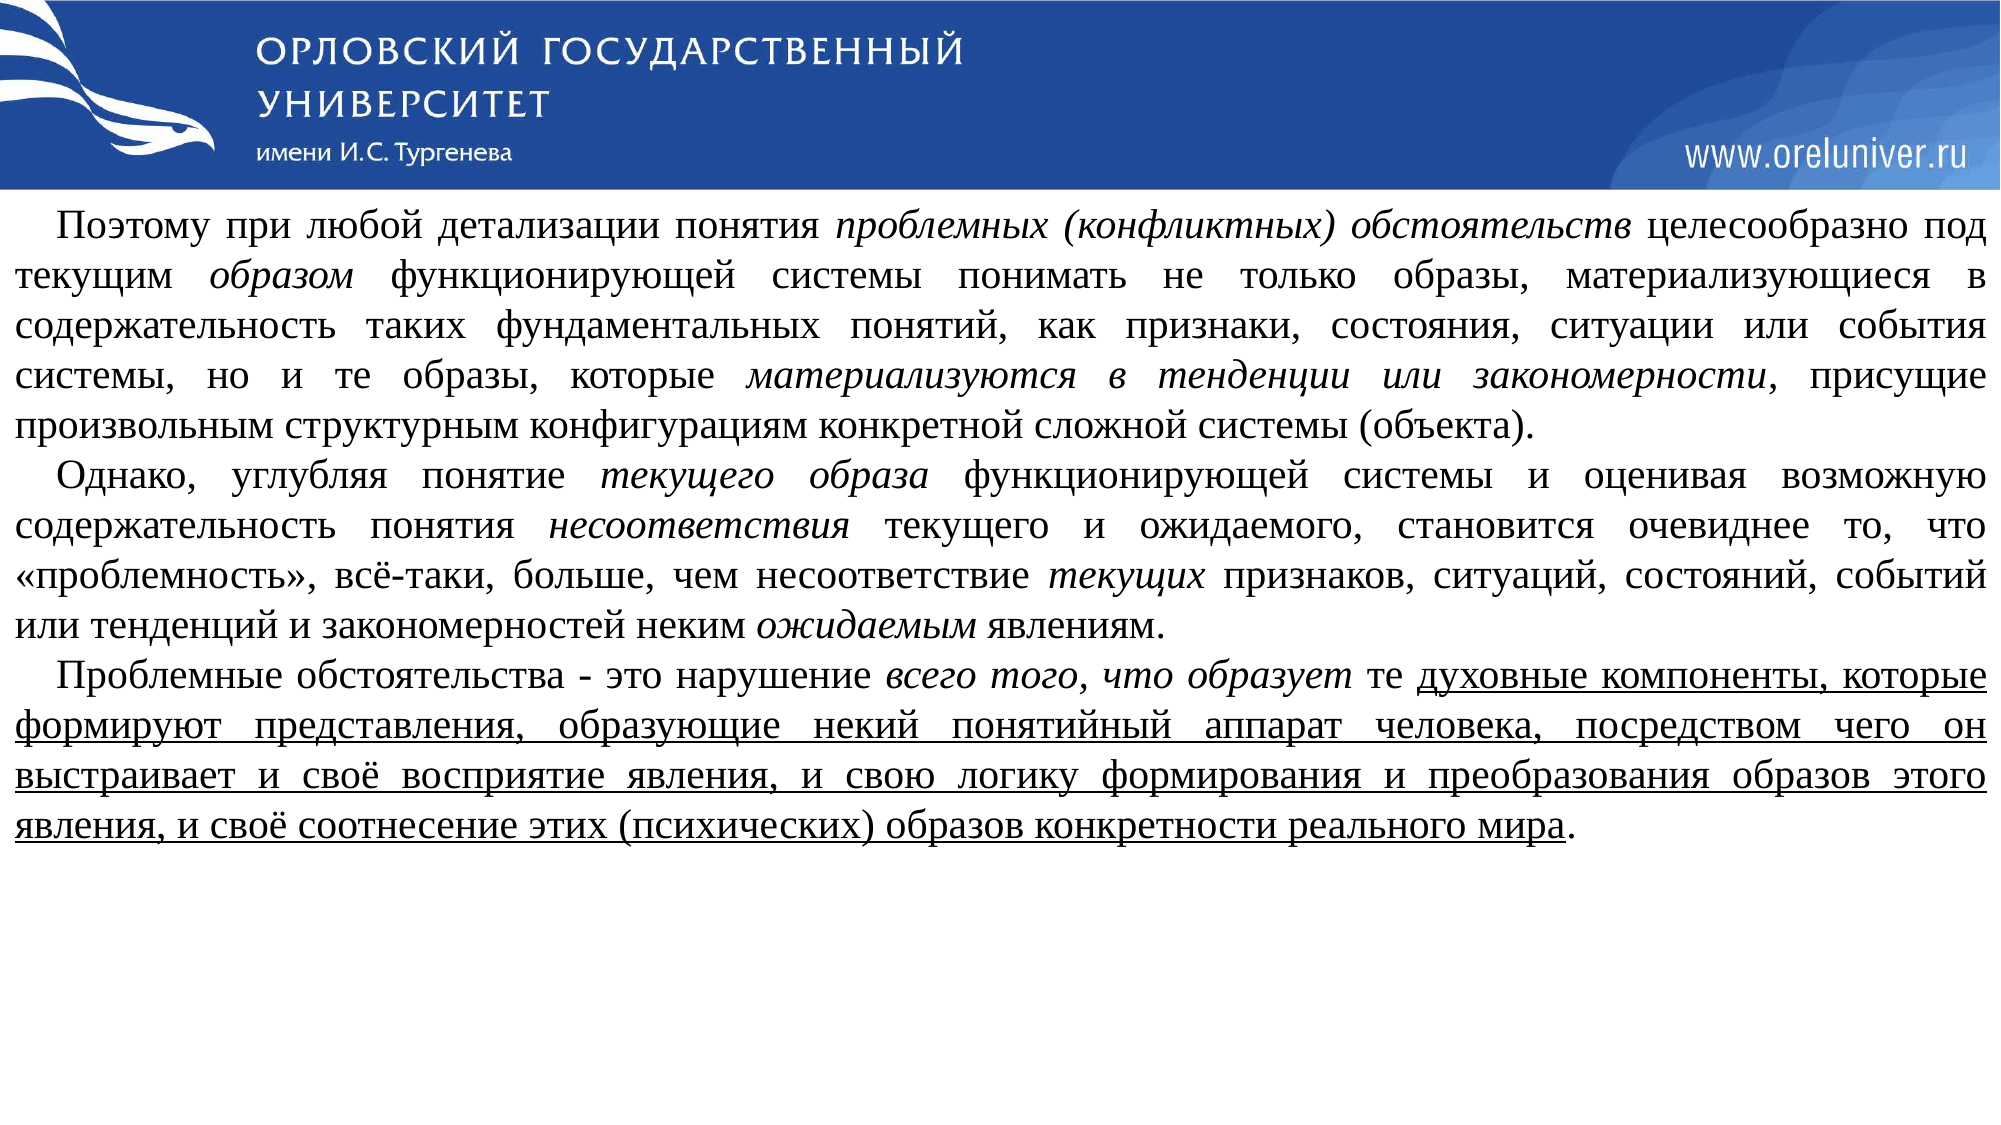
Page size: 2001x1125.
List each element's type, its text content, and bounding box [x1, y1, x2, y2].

text_box Поэтому при любой детализации понятия проблемных (конфликтных) обстоятельств целесообразно под текущим образом функционирующей системы понимать не только образы, материализующиеся в содержательность таких фундаментальных понятий, как признаки, состояния, ситуации или события системы, но и те образы, которые материализуются в тенденции или закономерности, присущие произвольным структурным конфигурациям конкретной сложной системы (объекта). Однако, углубляя понятие текущего образа функционирующей системы и оценивая возможную содержательность понятия несоответствия текущего и ожидаемого, становится очевиднее то, что «проблемность», всё-таки, больше, чем несоответствие текущих признаков, ситуаций, состояний, событий или тенденций и закономерностей неким ожидаемым явлениям. Проблемные обстоятельства - это нарушение всего того, что образует те духовные компоненты, которые формируют представления, образующие некий понятийный аппарат человека, посредством чего он выстраивает и своё восприятие явления, и свою логику формирования и преобразования образов этого явления, и своё соотнесение этих (психических) образов конкретности реального мира. [0, 190, 2000, 855]
picture [0, 0, 2000, 190]
